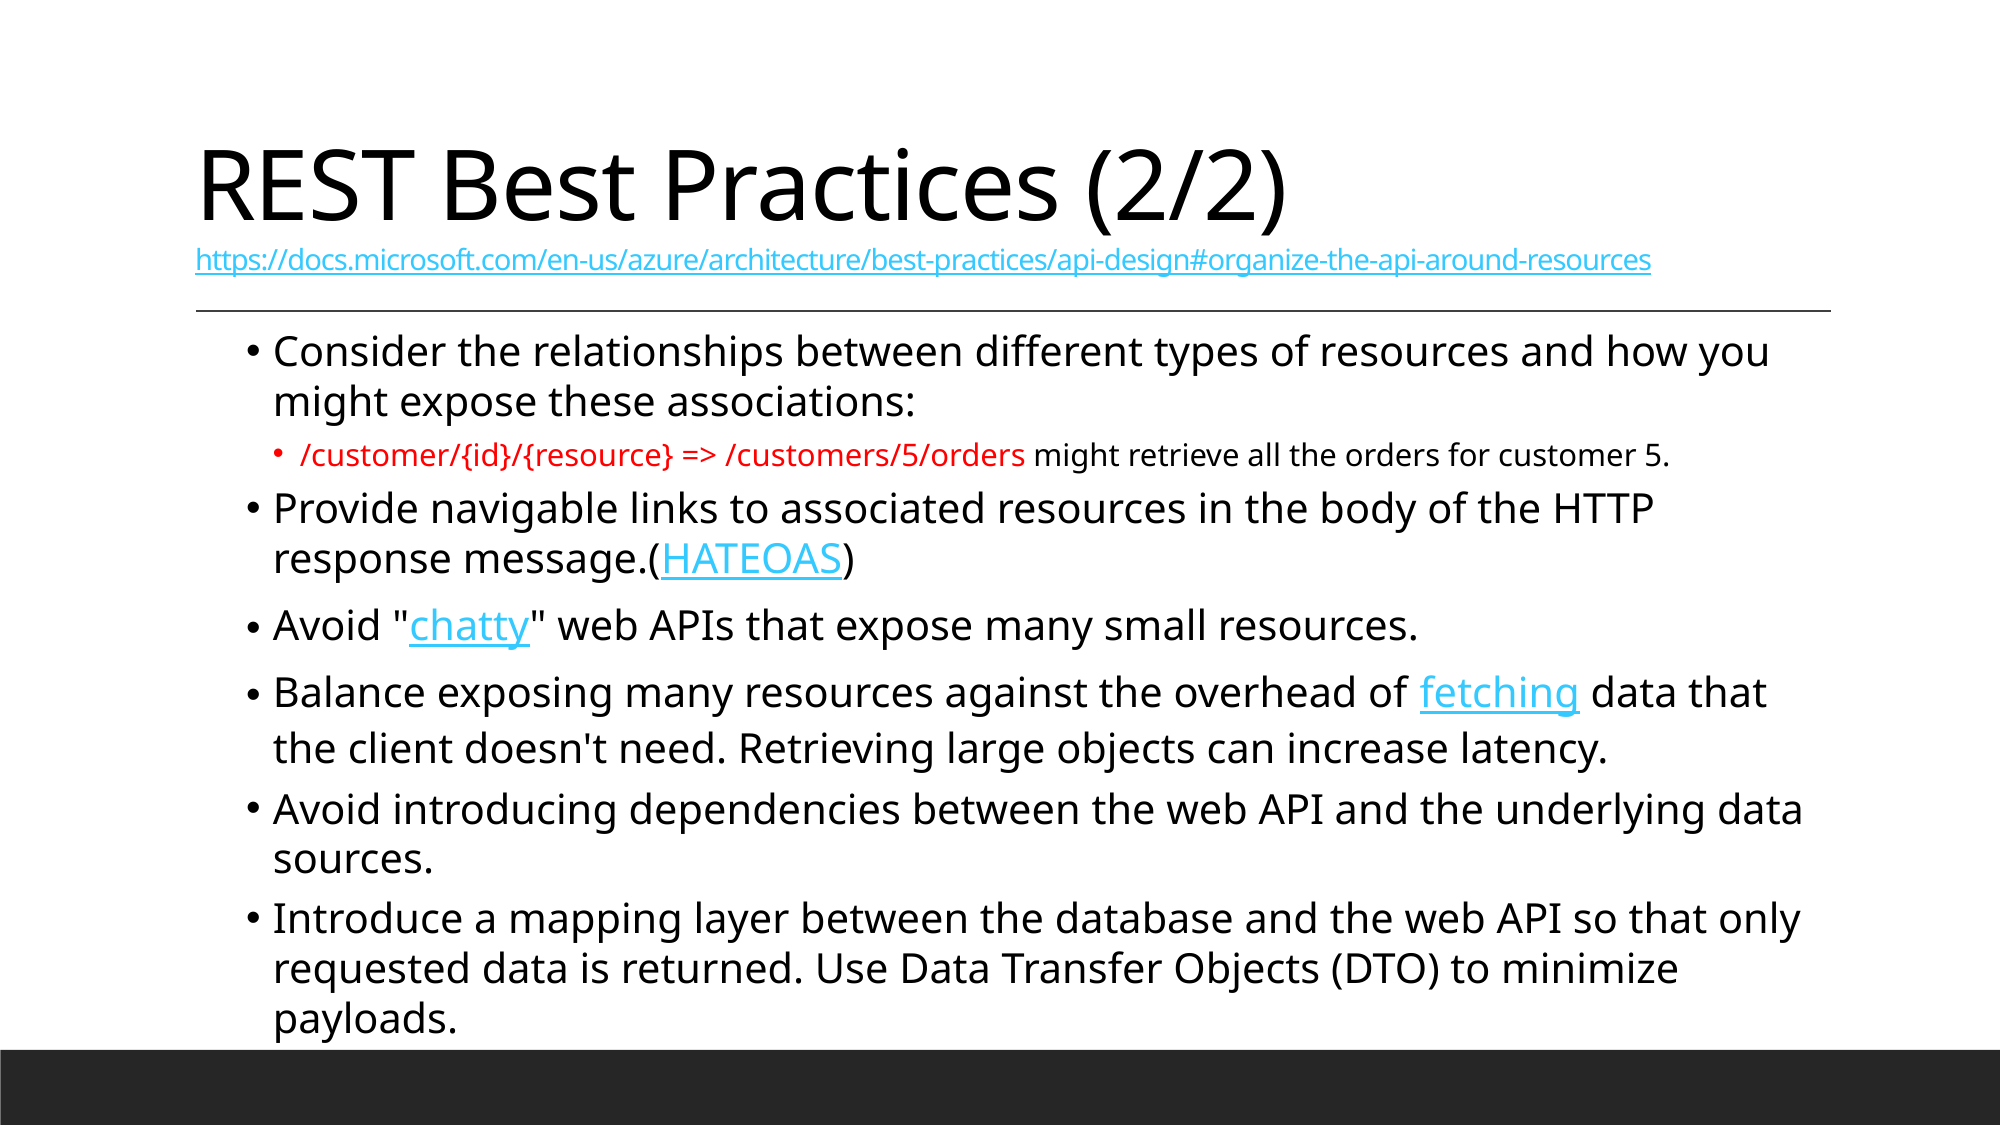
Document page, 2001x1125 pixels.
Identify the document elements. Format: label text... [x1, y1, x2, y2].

title REST Best Practices (2/2) https://docs.microsoft.com/en-us/azure/architecture/best-practices/api-design#organize-the-api-around-resources [180, 47, 1830, 285]
list Consider the relationships between different types of resources and how you might expose these associations: /customer/{id}/{resource} => /customers/5/orders might retrieve all the orders for customer 5. Provide navigable links to associated resources in the body of the HTTP response message.(HATEOAS) Avoid "chatty" web APIs that expose many small resources. Balance exposing many resources against the overhead of fetching data that the client doesn't need. Retrieving large objects can increase latency. Avoid introducing dependencies between the web API and the underlying data sources. Introduce a mapping layer between the database and the web API so that only requested data is returned. Use Data Transfer Objects (DTO) to minimize payloads. [216, 315, 1810, 1052]
